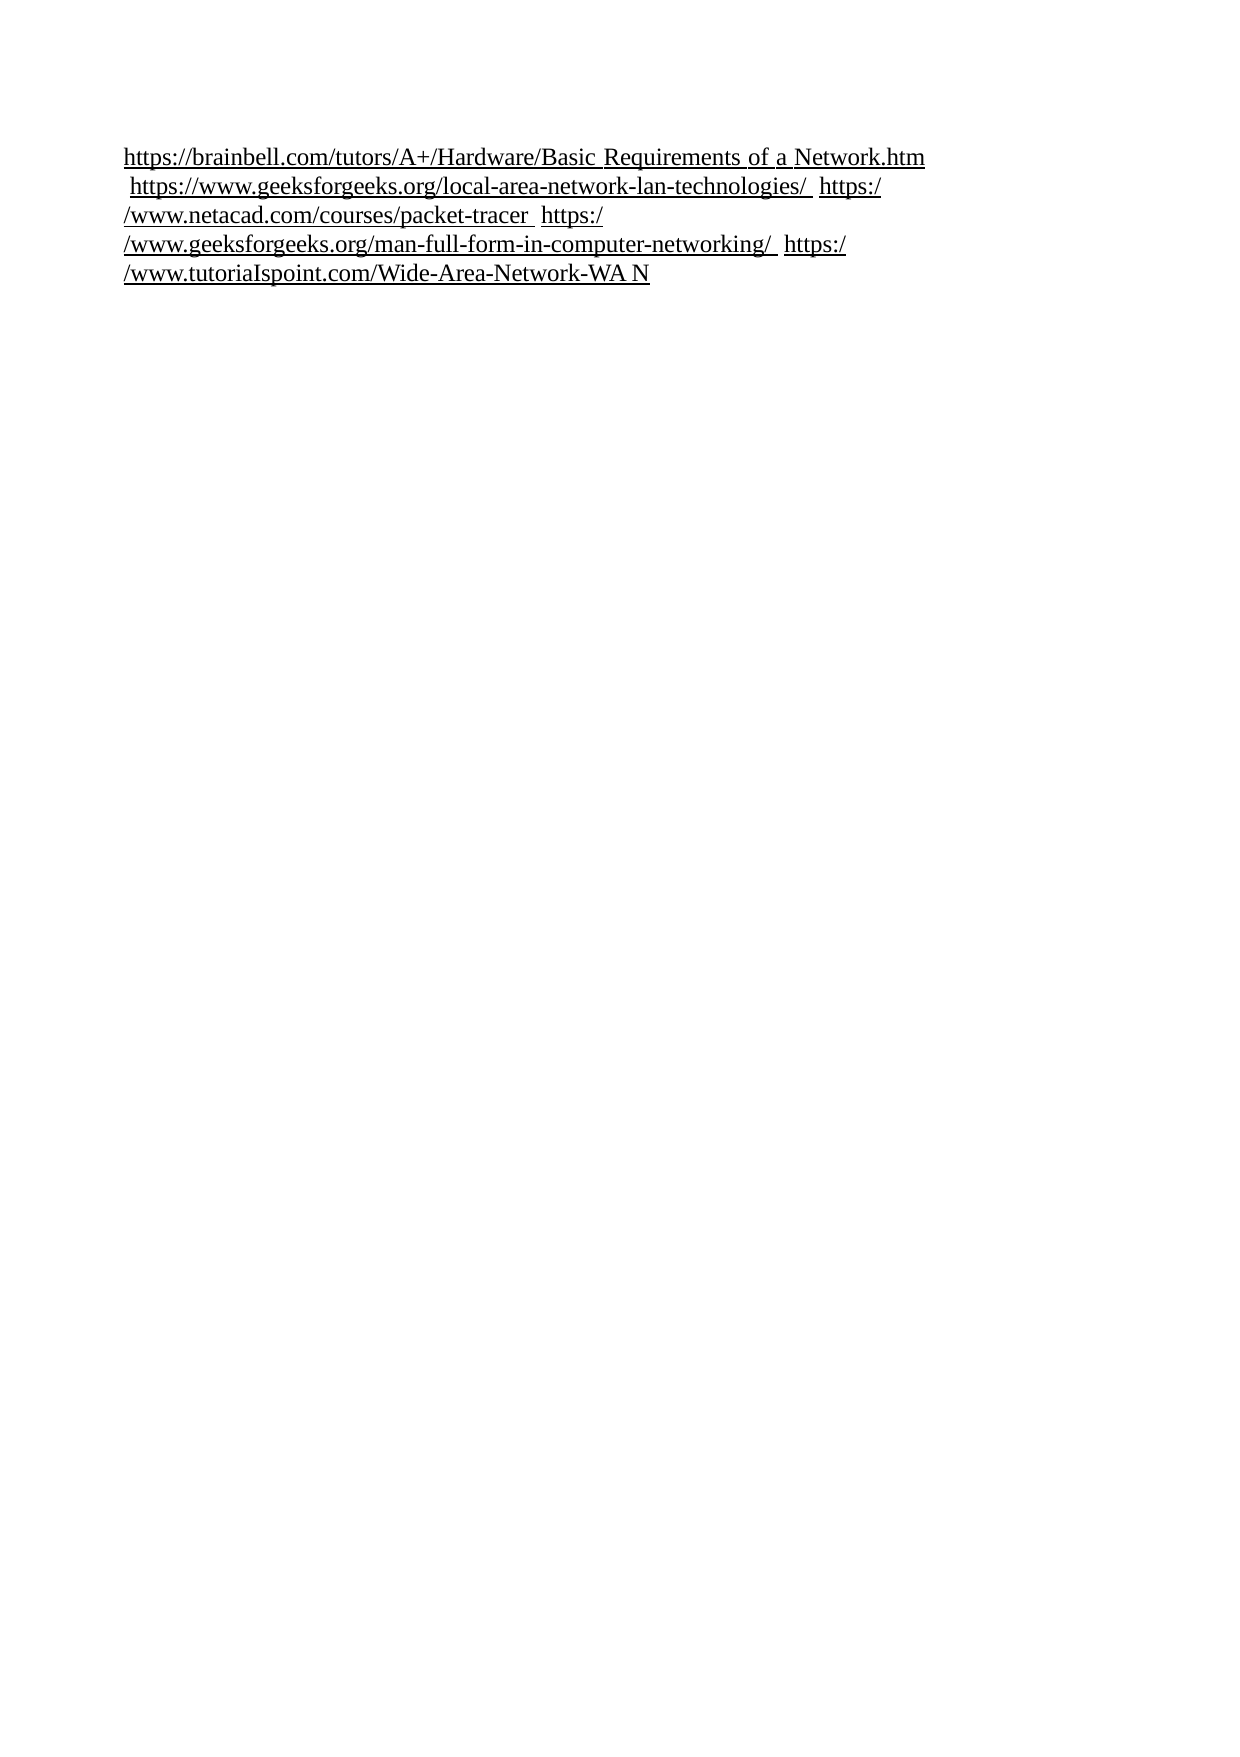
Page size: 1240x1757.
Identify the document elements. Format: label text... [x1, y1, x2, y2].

text_box https://brainbell.com/tutors/A+/Hardware/Basic Requirements of a Network.htm https://www.geeksforgeeks.org/local-area-network-lan-technologies/ https://www.netacad.com/courses/packet-tracer https://www.geeksforgeeks.org/man-full-form-in-computer-networking/ https://www.tutoriaIspoint.com/Wide-Area-Network-WA N [121, 139, 933, 288]
